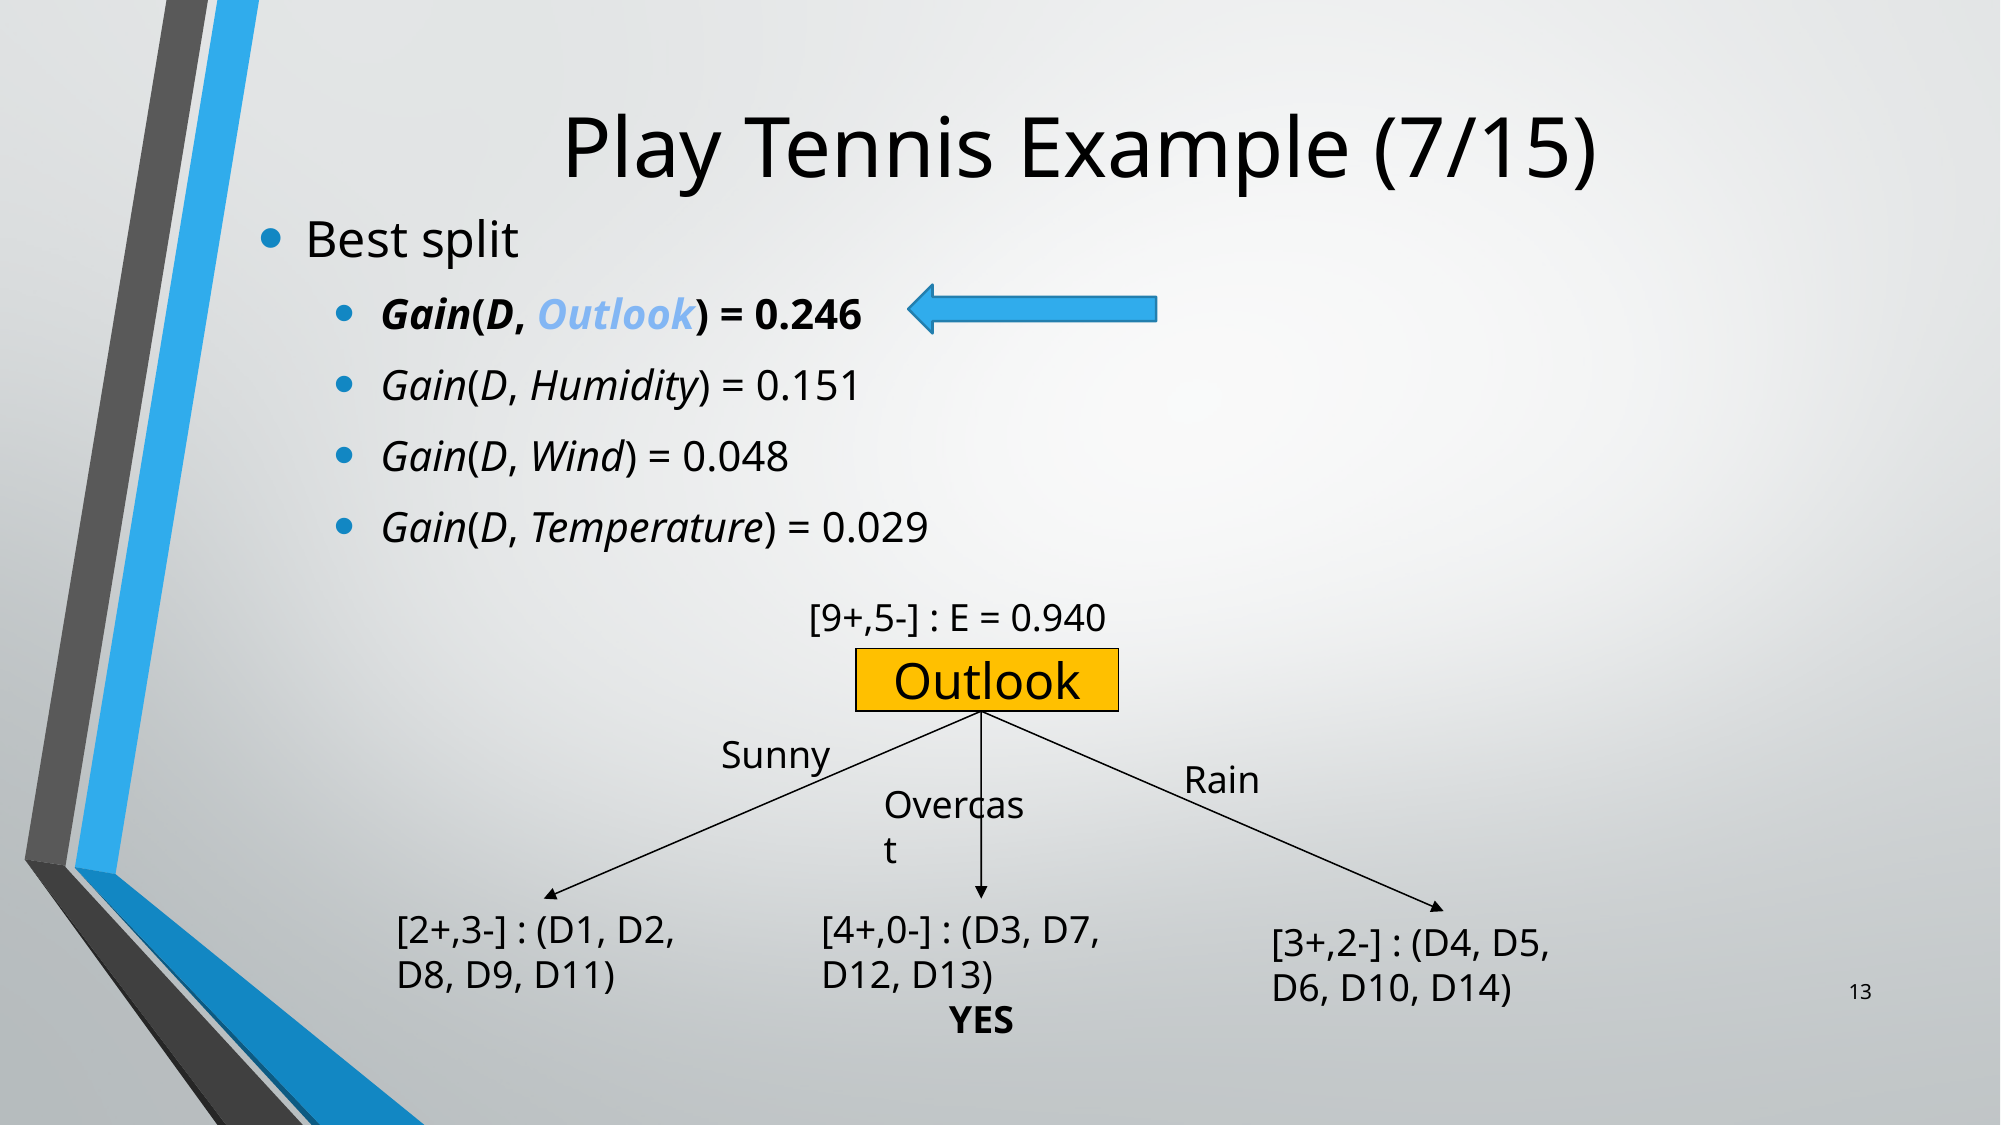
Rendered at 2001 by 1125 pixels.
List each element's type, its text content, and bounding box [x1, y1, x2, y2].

title Play Tennis Example (7/15) [258, 0, 1902, 288]
list Best split Gain(D, Outlook) = 0.246 Gain(D, Humidity) = 0.151 Gain(D, Wind) = 0.048 Gain(D, Temperature) = 0.029 [243, 181, 1887, 659]
text_box [907, 283, 1158, 335]
slide_number 13 [1796, 962, 1887, 1023]
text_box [380, 585, 1619, 1050]
